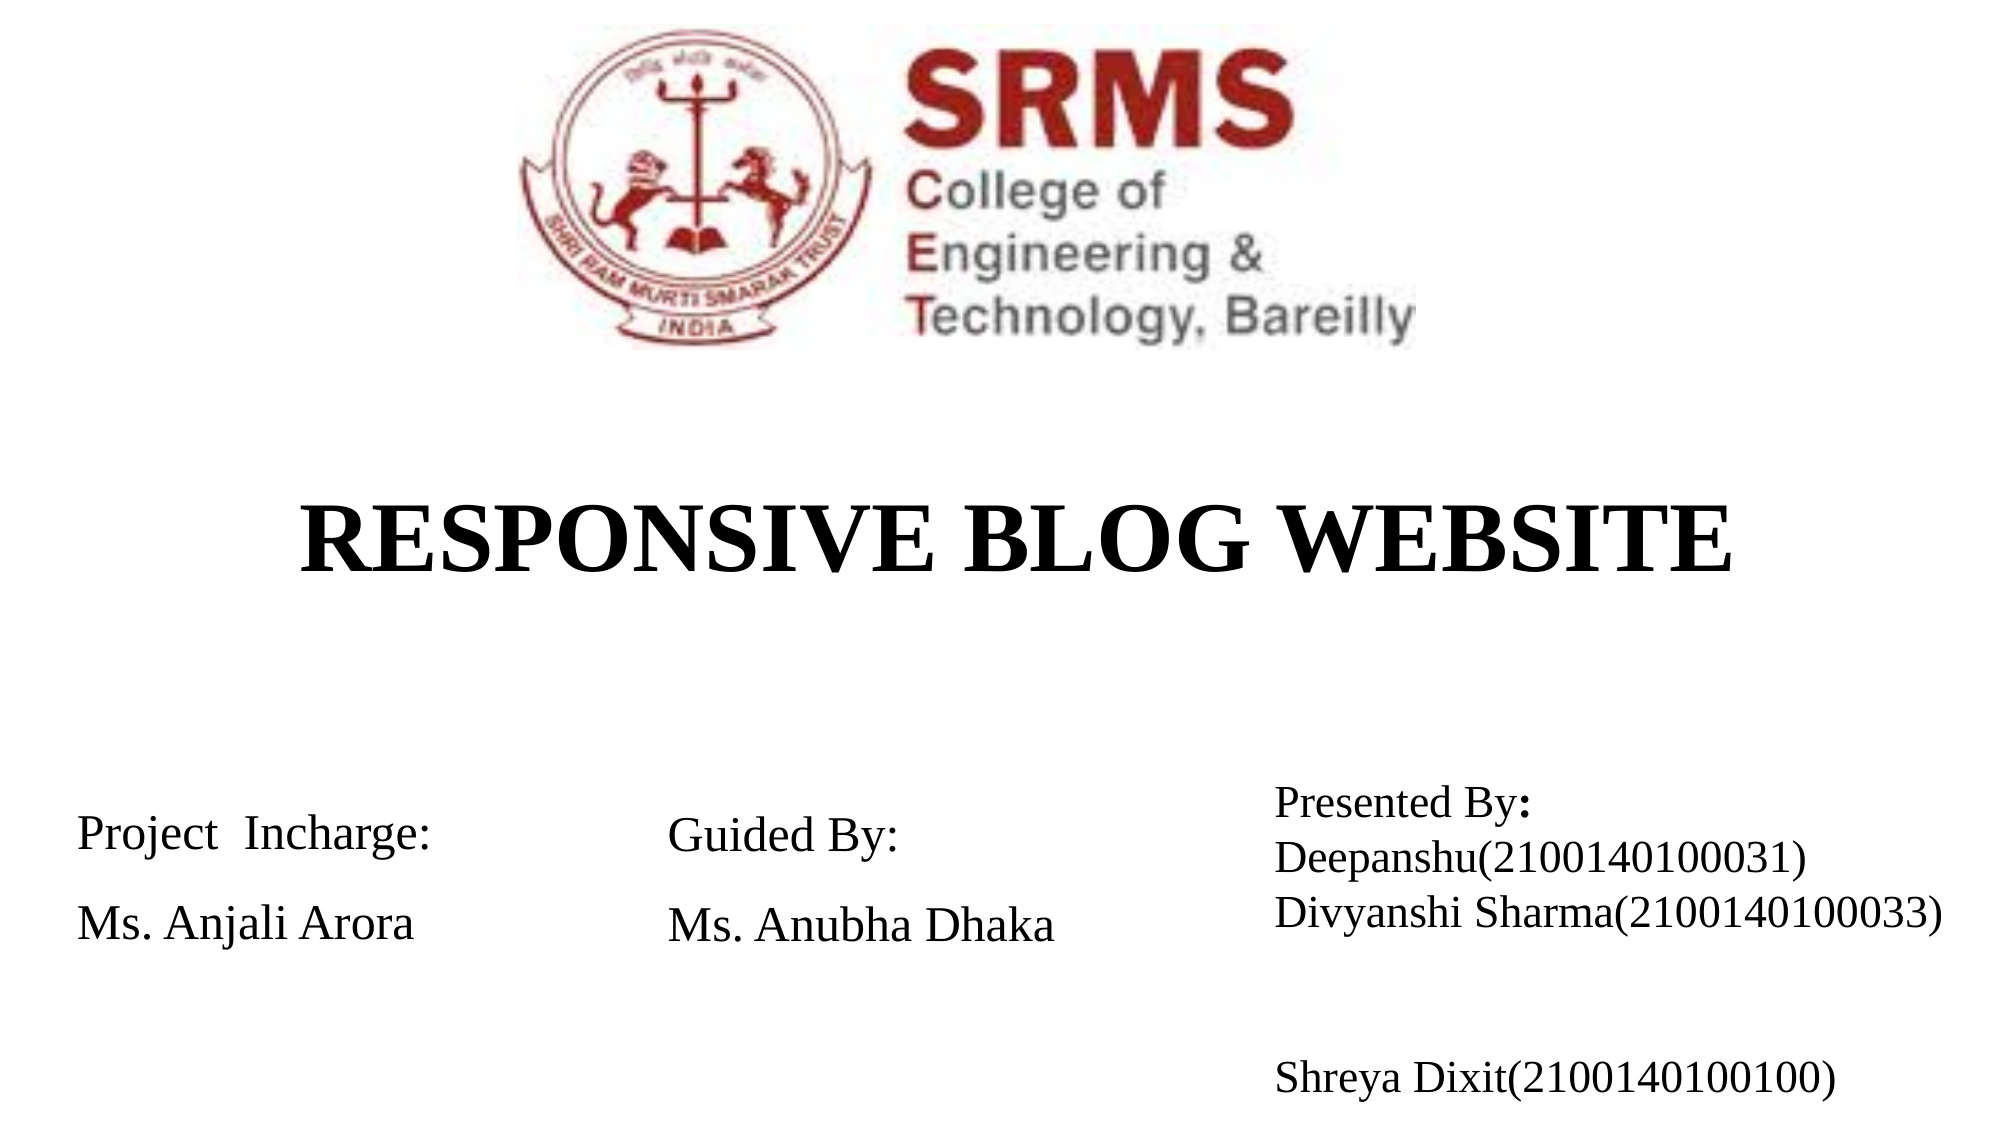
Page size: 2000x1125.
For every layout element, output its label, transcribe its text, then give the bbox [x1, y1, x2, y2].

text_box RESPONSIVE BLOG WEBSITE [262, 463, 1800, 599]
picture [517, 24, 1416, 351]
text_box Presented By: Deepanshu(2100140100031) Divyanshi Sharma(2100140100033) Shreya Dixit(2100140100100) [1049, 762, 2000, 1125]
text_box Project Incharge: Ms. Anjali Arora [62, 762, 620, 958]
text_box Guided By: Ms. Anubha Dhaka [649, 762, 1049, 961]
